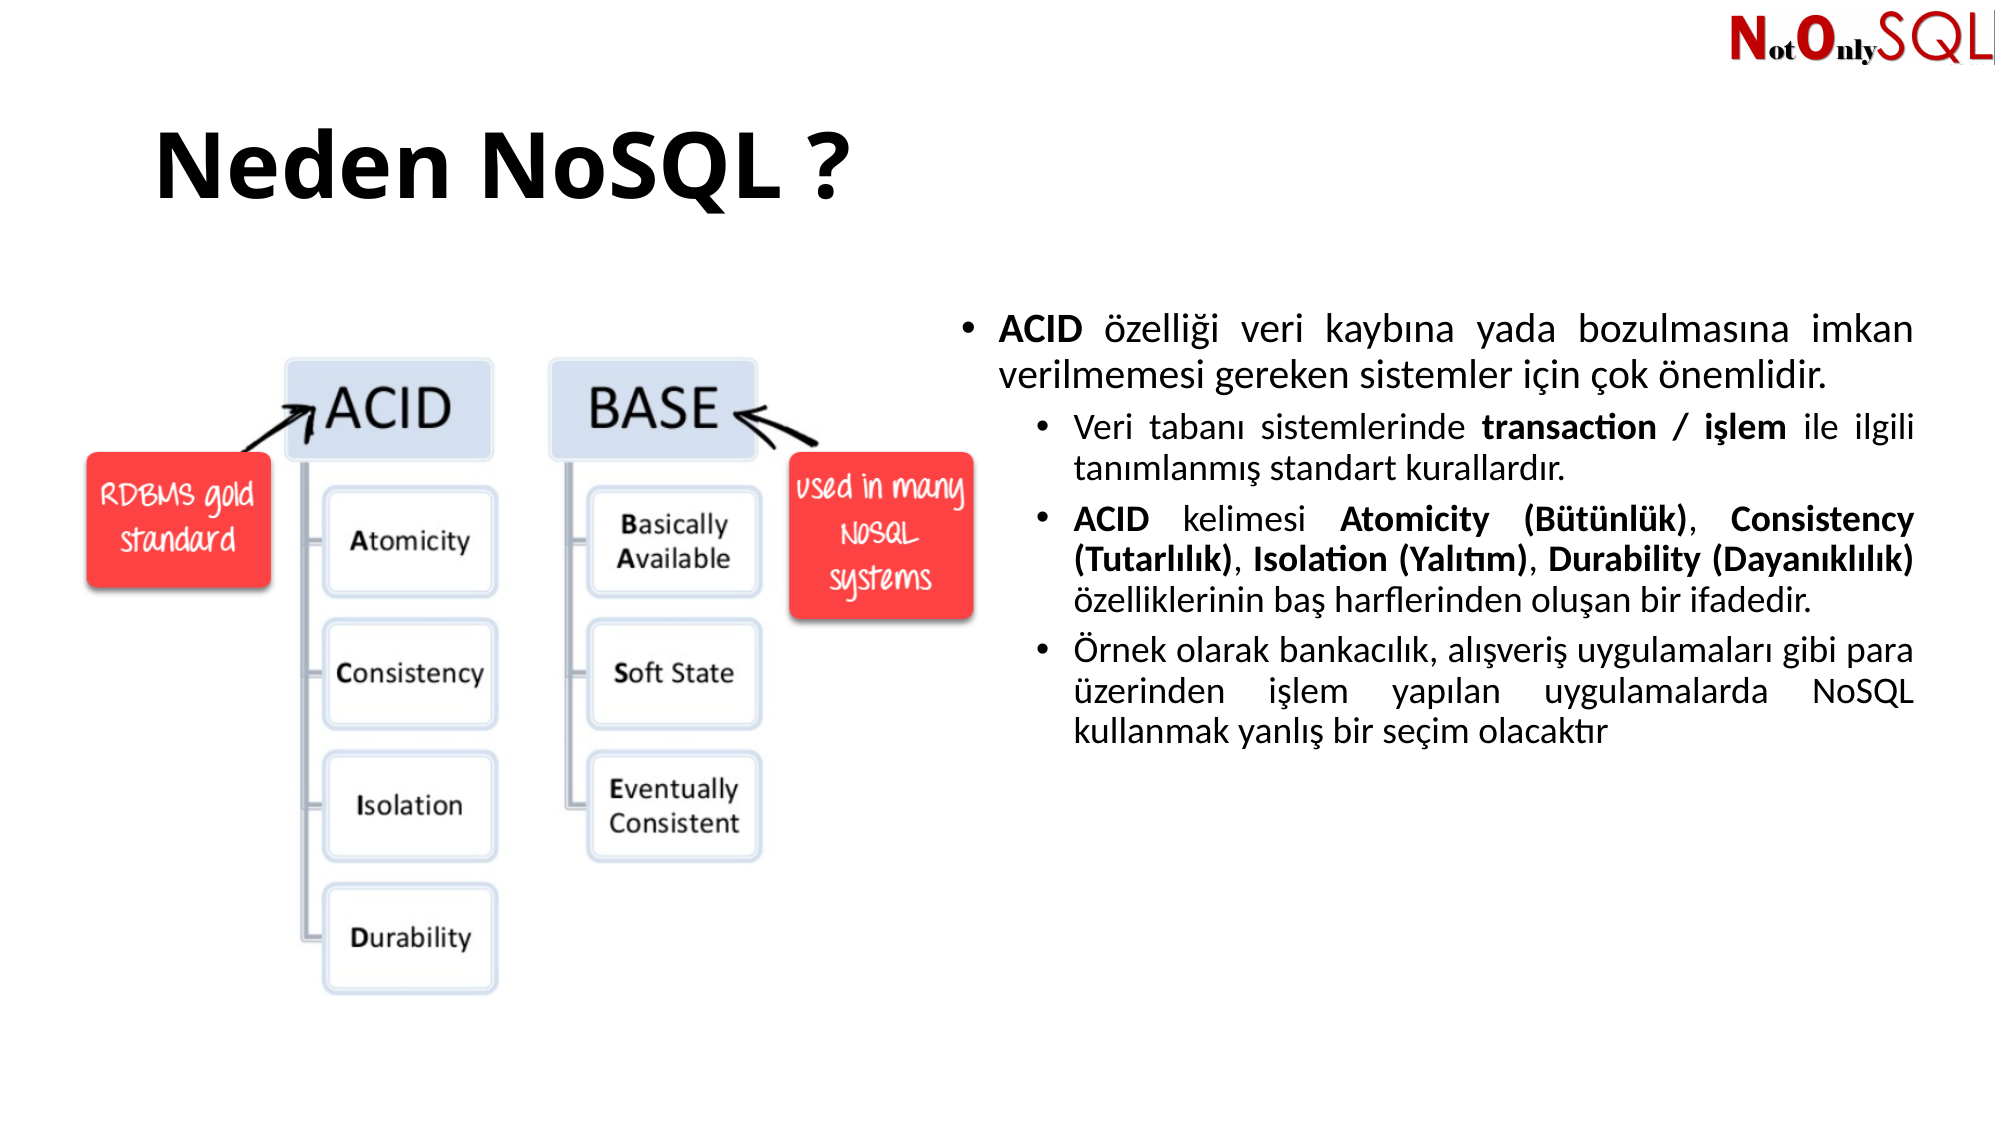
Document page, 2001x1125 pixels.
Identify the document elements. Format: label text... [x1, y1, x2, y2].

title Neden NoSQL ? [137, 59, 1863, 278]
list ACID özelliği veri kaybına yada bozulmasına imkan verilmemesi gereken sistemler için çok önemlidir. Veri tabanı sistemlerinde transaction / işlem ile ilgili tanımlanmış standart kurallardır. ACID kelimesi Atomicity (Bütünlük), Consistency (Tutarlılık), Isolation (Yalıtım), Durability (Dayanıklılık) özelliklerinin baş harflerinden oluşan bir ifadedir. Örnek olarak bankacılık, alışveriş uygulamaları gibi para üzerinden işlem yapılan uygulamalarda NoSQL kullanmak yanlış bir seçim olacaktır [946, 299, 1930, 1014]
picture [78, 351, 979, 999]
picture [1730, 10, 1995, 65]
